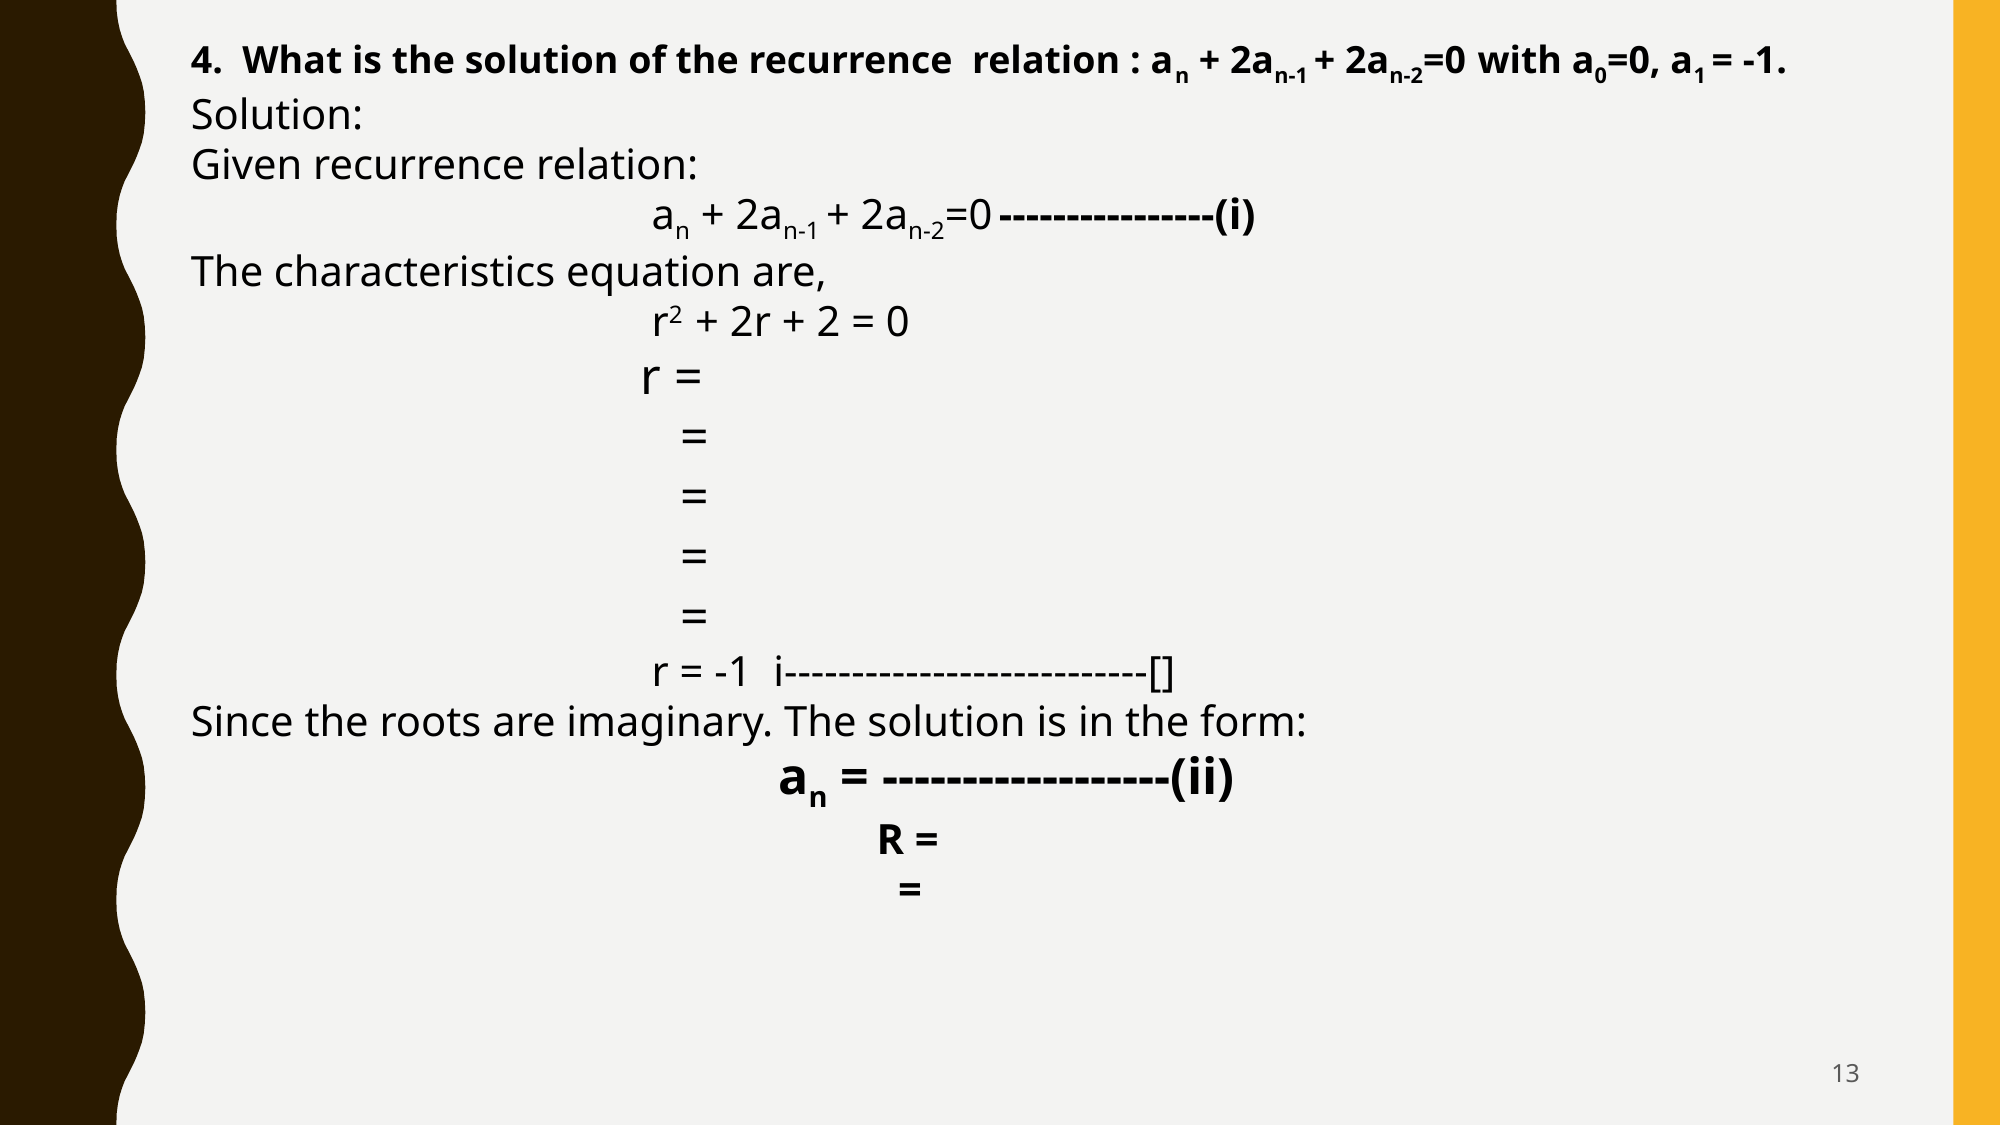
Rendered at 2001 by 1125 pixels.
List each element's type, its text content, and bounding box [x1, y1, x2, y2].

slide_number 13 [1412, 1045, 1875, 1103]
